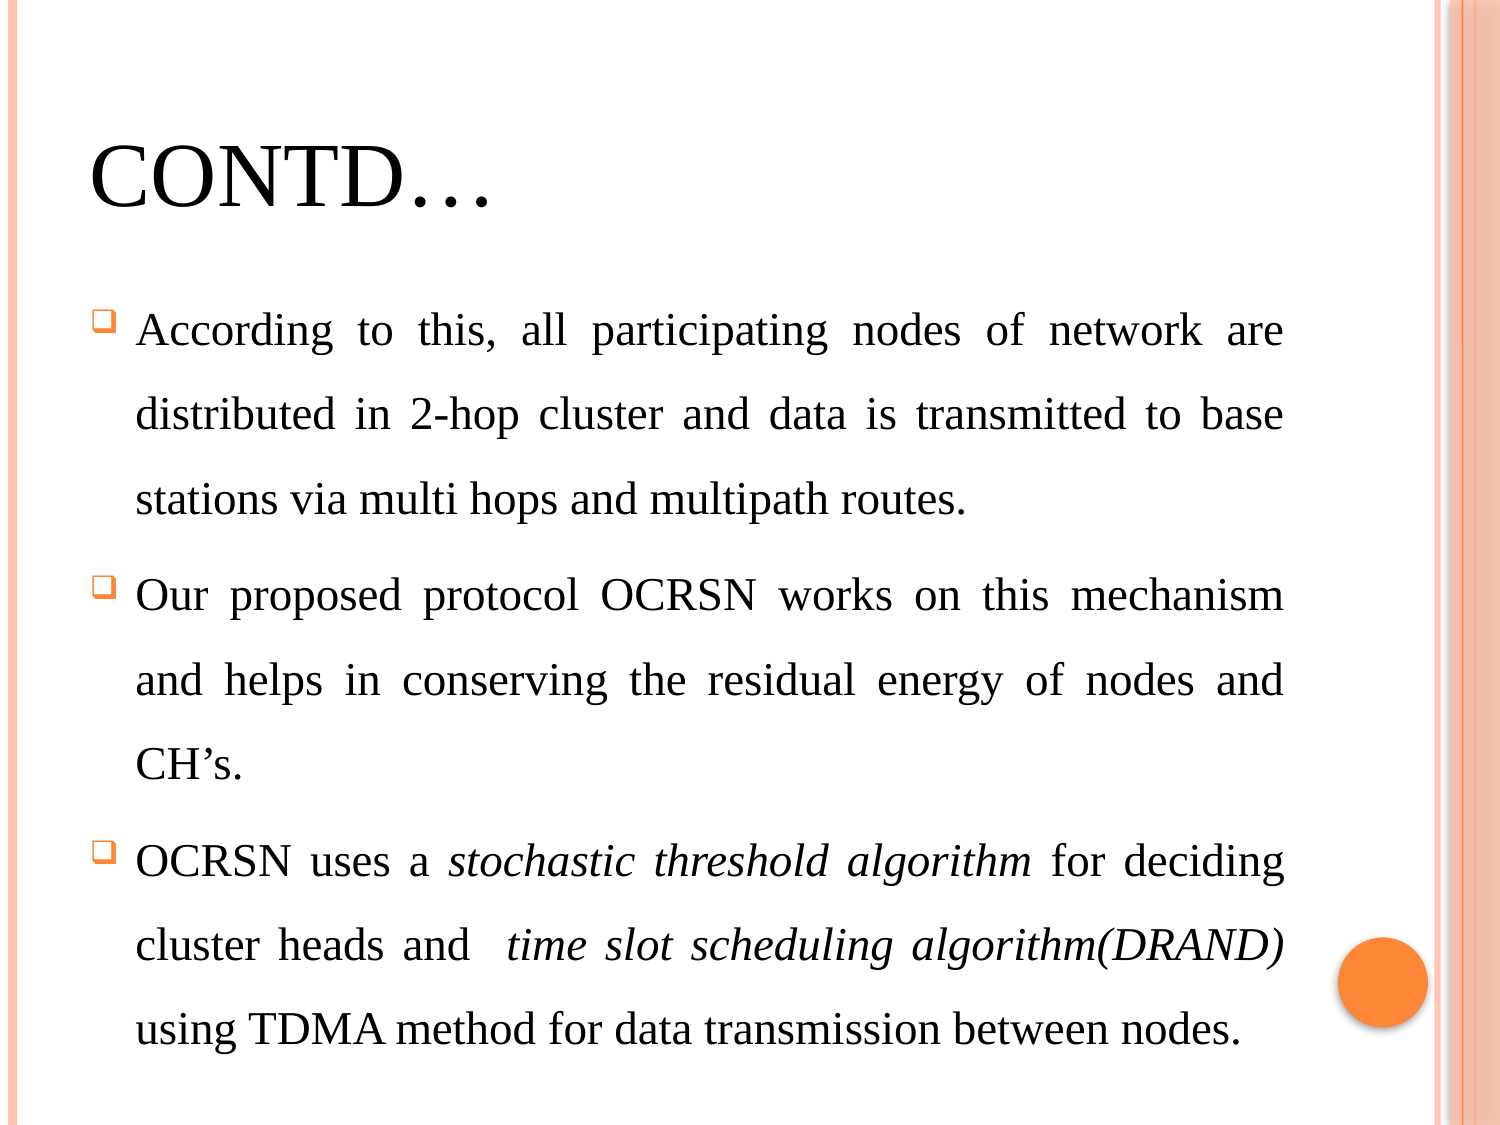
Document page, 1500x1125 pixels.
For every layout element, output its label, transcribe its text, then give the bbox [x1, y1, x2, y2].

list According to this, all participating nodes of network are distributed in 2-hop cluster and data is transmitted to base stations via multi hops and multipath routes. Our proposed protocol OCRSN works on this mechanism and helps in conserving the residual energy of nodes and CH’s. OCRSN uses a stochastic threshold algorithm for deciding cluster heads and time slot scheduling algorithm(DRAND) using TDMA method for data transmission between nodes. [75, 262, 1300, 1062]
title Contd… [75, 45, 1300, 233]
